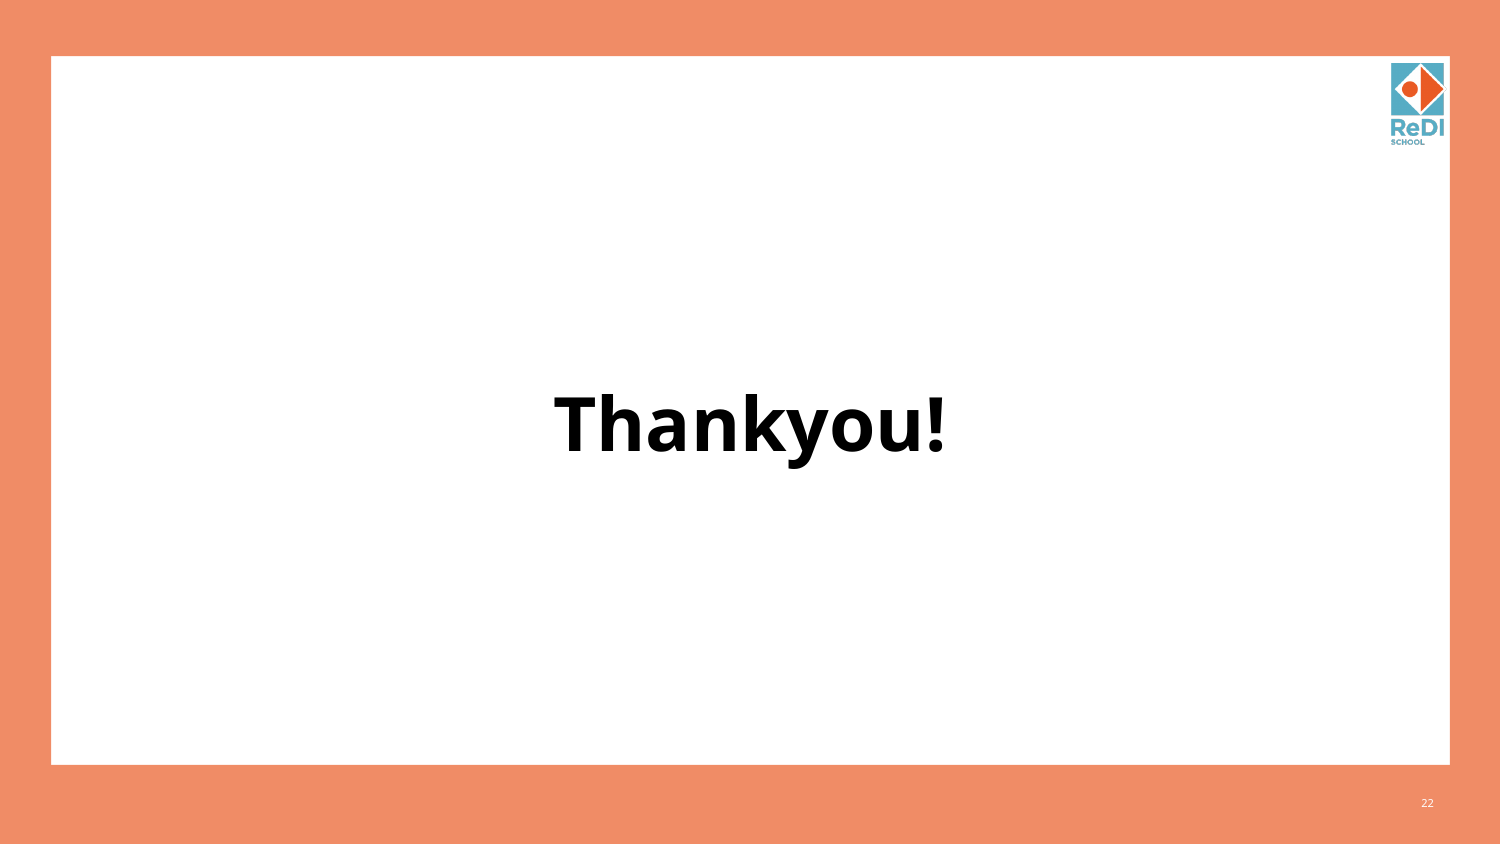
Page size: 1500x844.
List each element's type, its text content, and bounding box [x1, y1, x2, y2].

slide_number ‹#› [1388, 781, 1449, 827]
title Thankyou! [51, 352, 1449, 491]
picture [1391, 63, 1447, 145]
